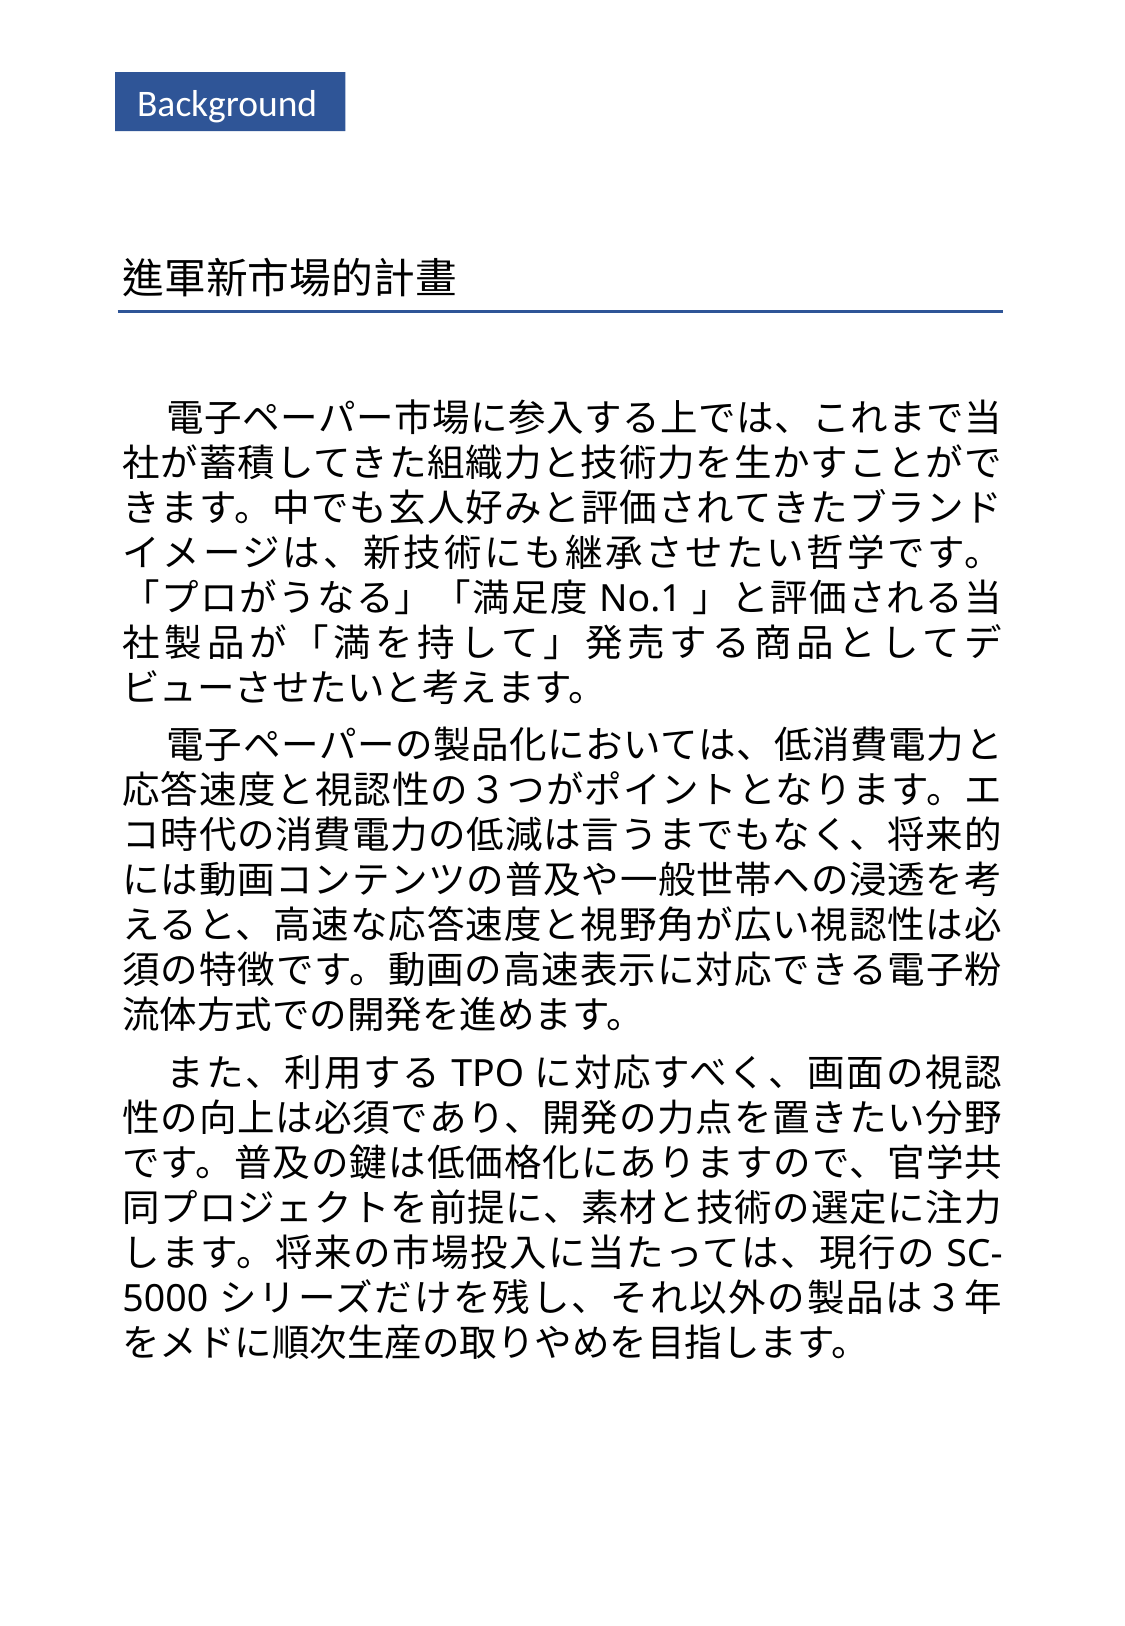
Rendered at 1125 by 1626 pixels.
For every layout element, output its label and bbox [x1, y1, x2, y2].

text_box [107, 71, 1018, 1382]
